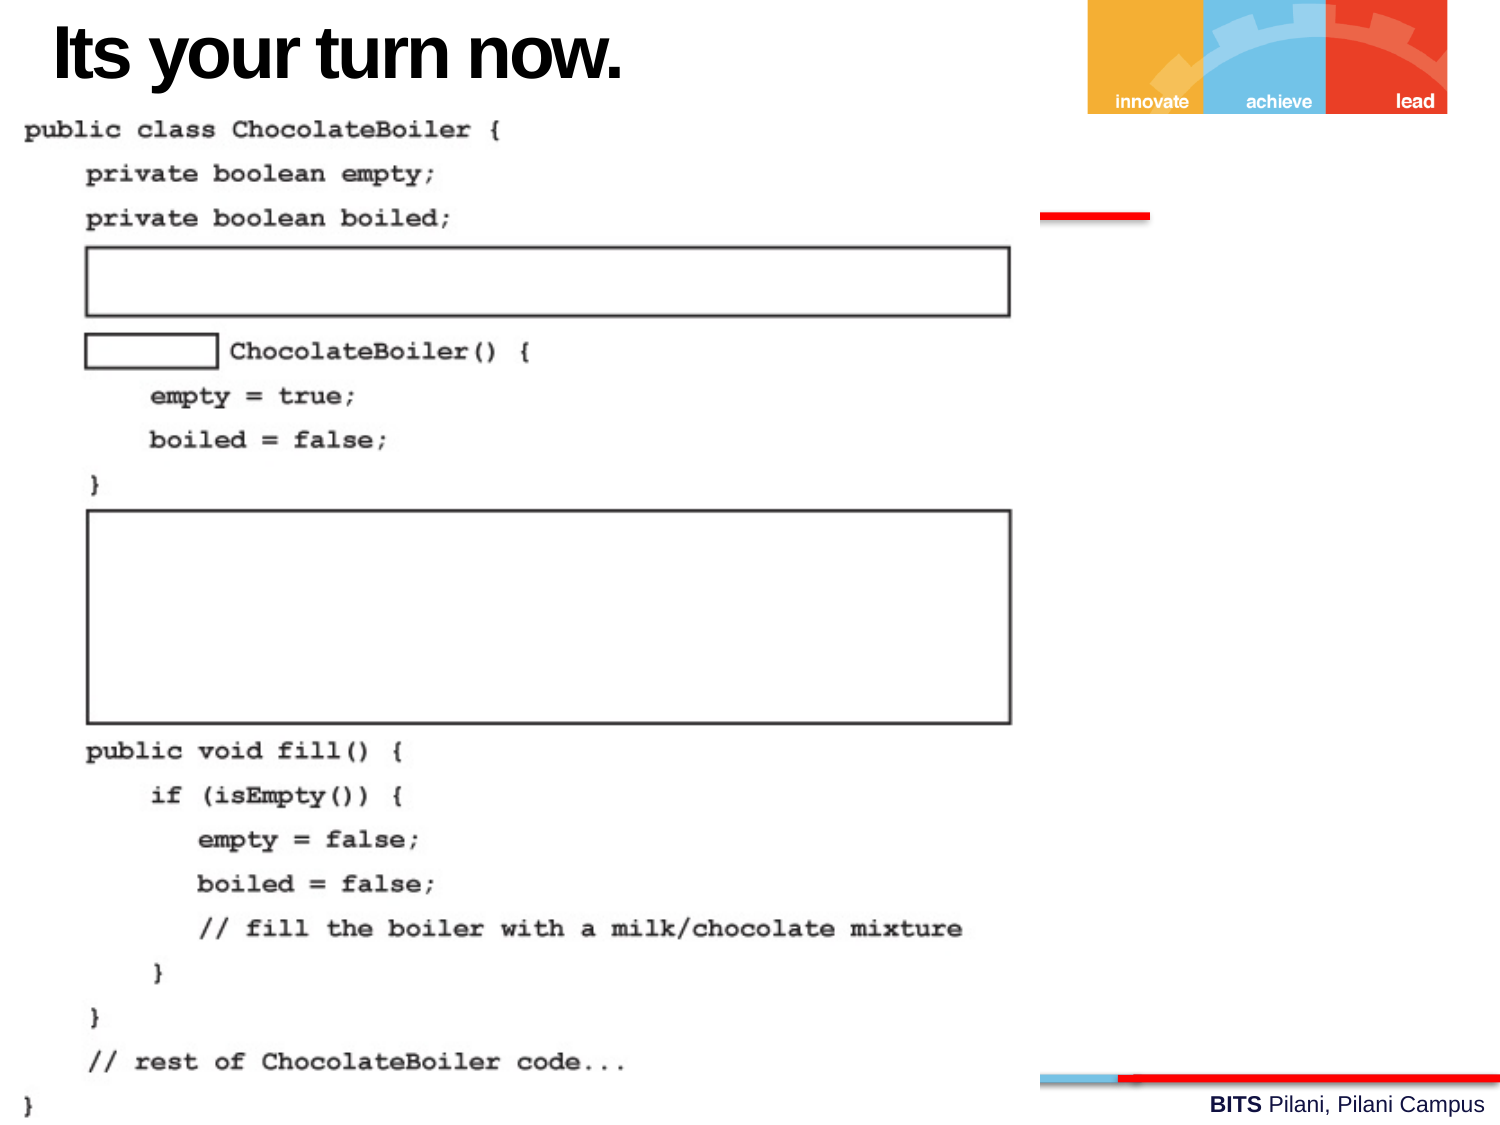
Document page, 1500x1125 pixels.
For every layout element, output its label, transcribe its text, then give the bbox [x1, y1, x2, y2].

list Its your turn now. [37, 0, 1075, 113]
picture [0, 119, 1040, 1125]
picture [1087, 0, 1448, 114]
